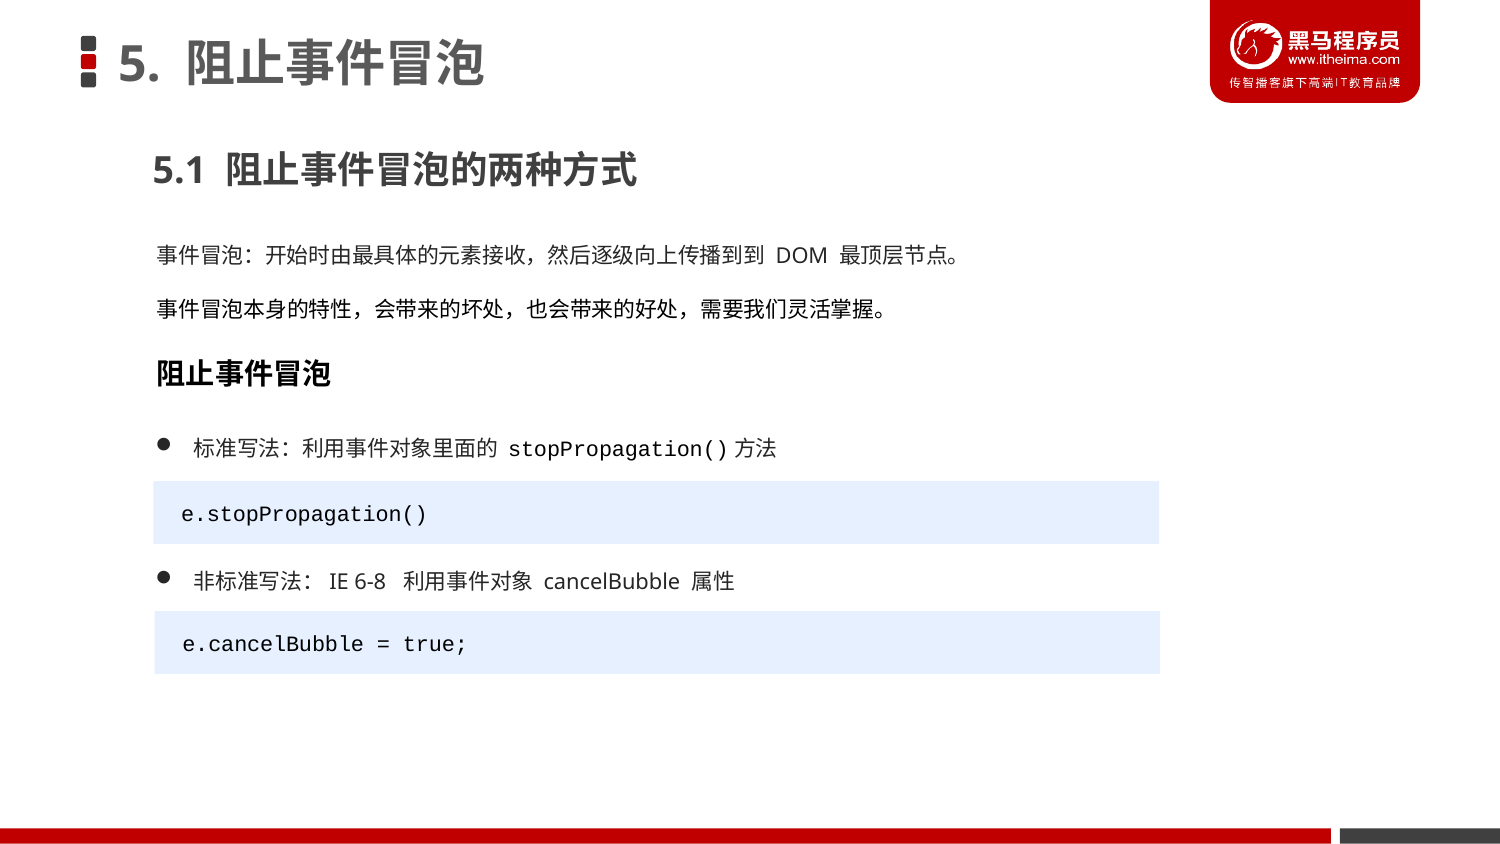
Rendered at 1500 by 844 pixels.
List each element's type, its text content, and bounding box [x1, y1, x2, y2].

title 5. 阻止事件冒泡 [103, 0, 1209, 130]
picture [1211, 11, 1419, 97]
text_box e.stopPropagation() [152, 480, 1160, 545]
text_box 标准写法：利用事件对象里面的 stopPropagation()方法 [140, 413, 1226, 478]
list 5.1 阻止事件冒泡的两种方式 [138, 144, 1208, 233]
text_box 非标准写法：IE 6-8 利用事件对象 cancelBubble 属性 [140, 547, 1226, 611]
text_box 事件冒泡：开始时由最具体的元素接收，然后逐级向上传播到到 DOM 最顶层节点。 事件冒泡本身的特性，会带来的坏处，也会带来的好处，需要我们灵活掌握。 阻止事件冒泡 [141, 221, 1217, 413]
text_box e.cancelBubble = true; [154, 611, 1161, 675]
